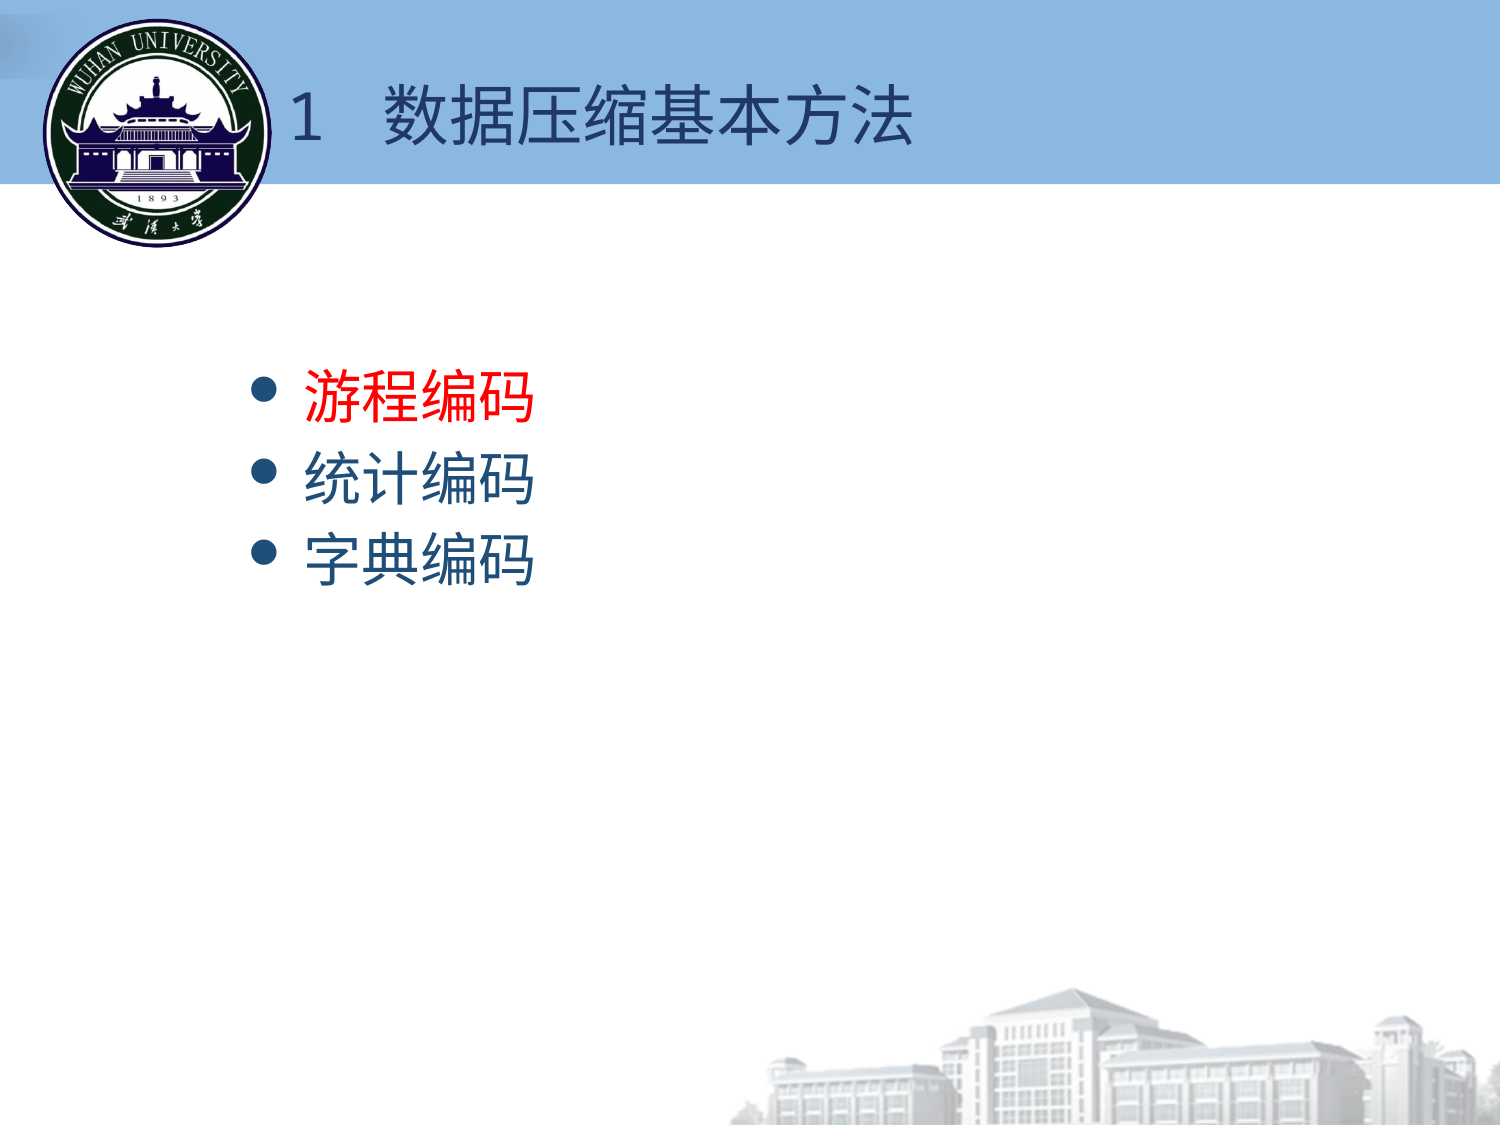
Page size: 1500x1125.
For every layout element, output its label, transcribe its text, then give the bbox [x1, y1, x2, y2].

title 1 数据压缩基本方法 [271, 45, 1500, 163]
text_box 游程编码 统计编码 字典编码 [232, 352, 1136, 623]
picture [42, 18, 271, 248]
picture [728, 986, 1500, 1125]
